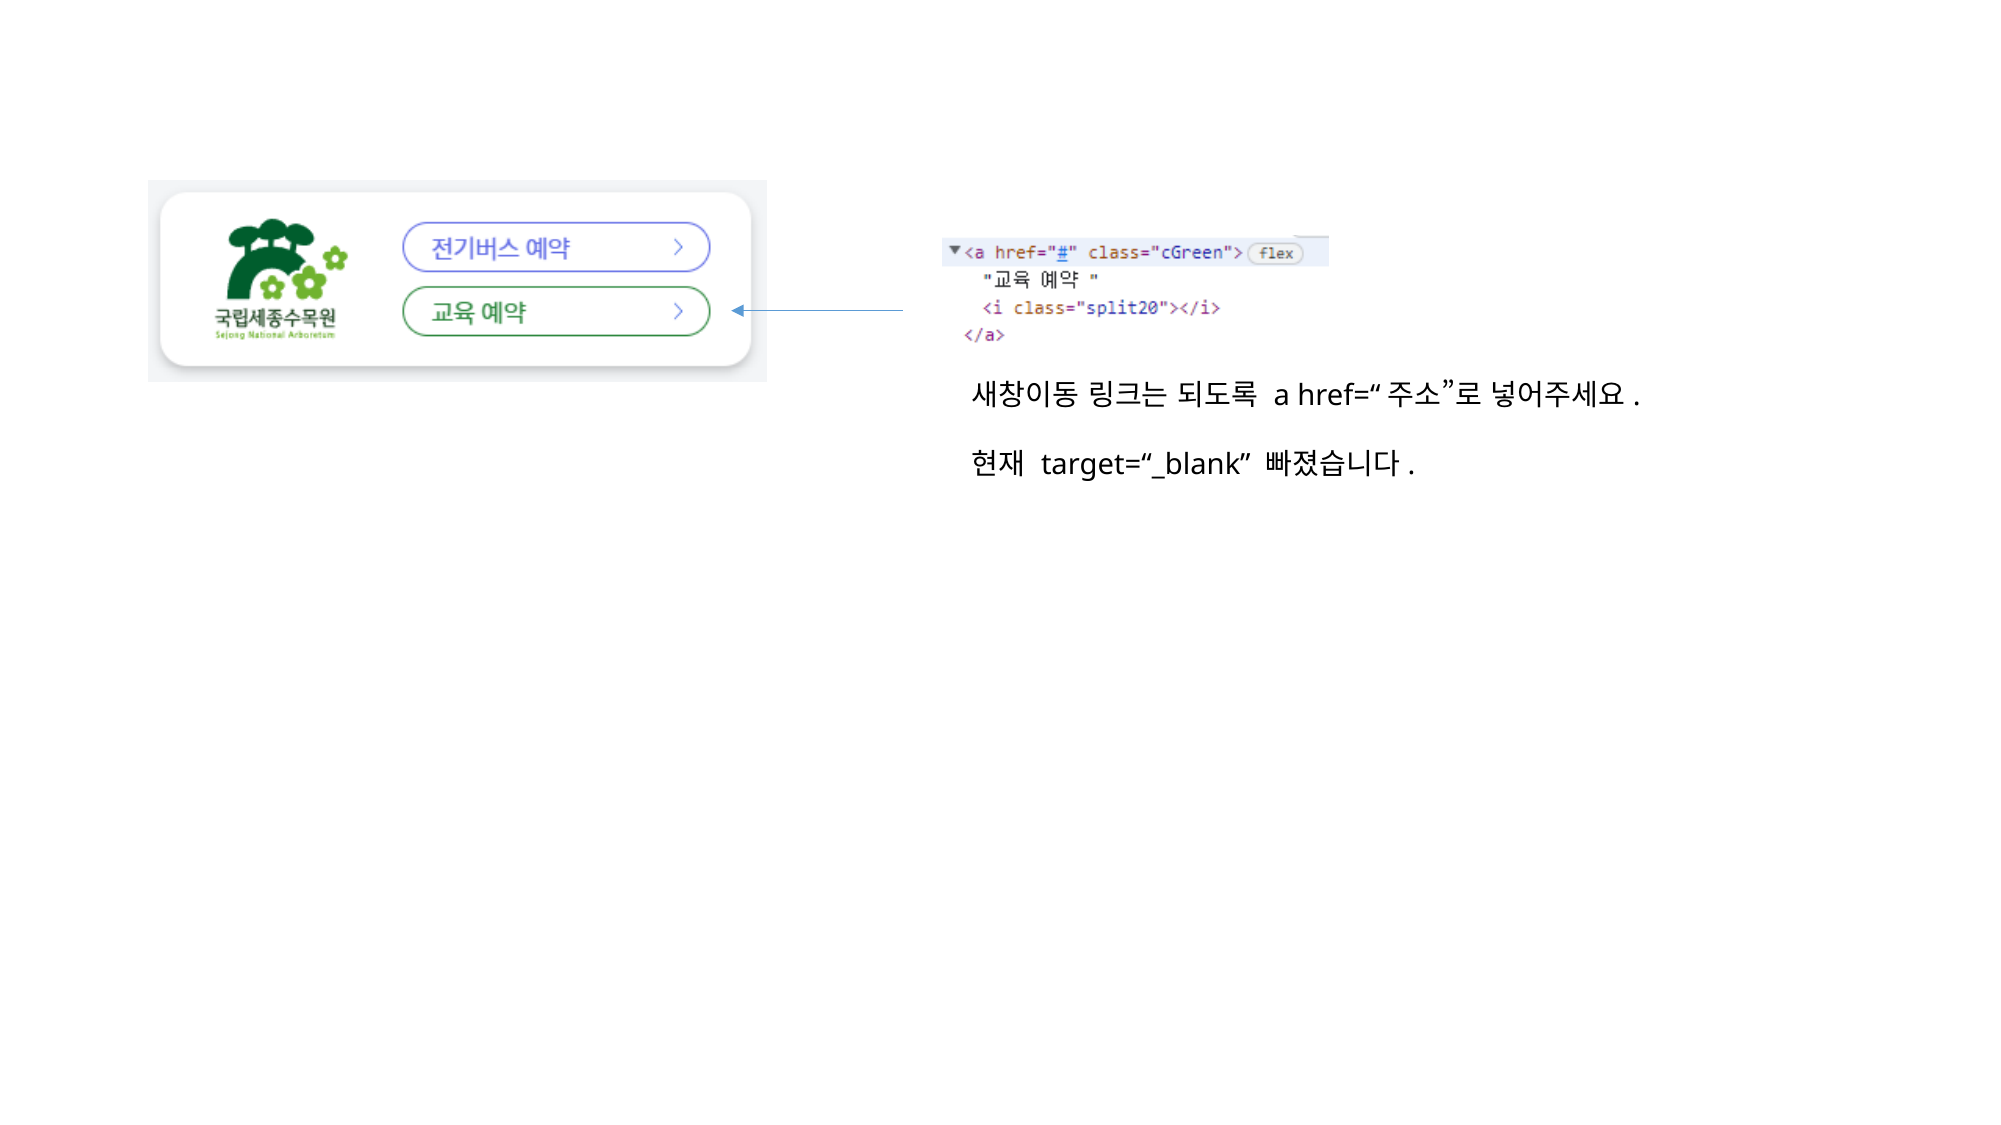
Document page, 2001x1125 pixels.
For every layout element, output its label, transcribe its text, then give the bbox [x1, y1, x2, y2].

picture [942, 235, 1329, 349]
picture [148, 180, 767, 383]
text_box 새창이동 링크는 되도록 a href=“주소”로 넣어주세요. 현재 target=“_blank” 빠졌습니다. [957, 368, 1656, 489]
